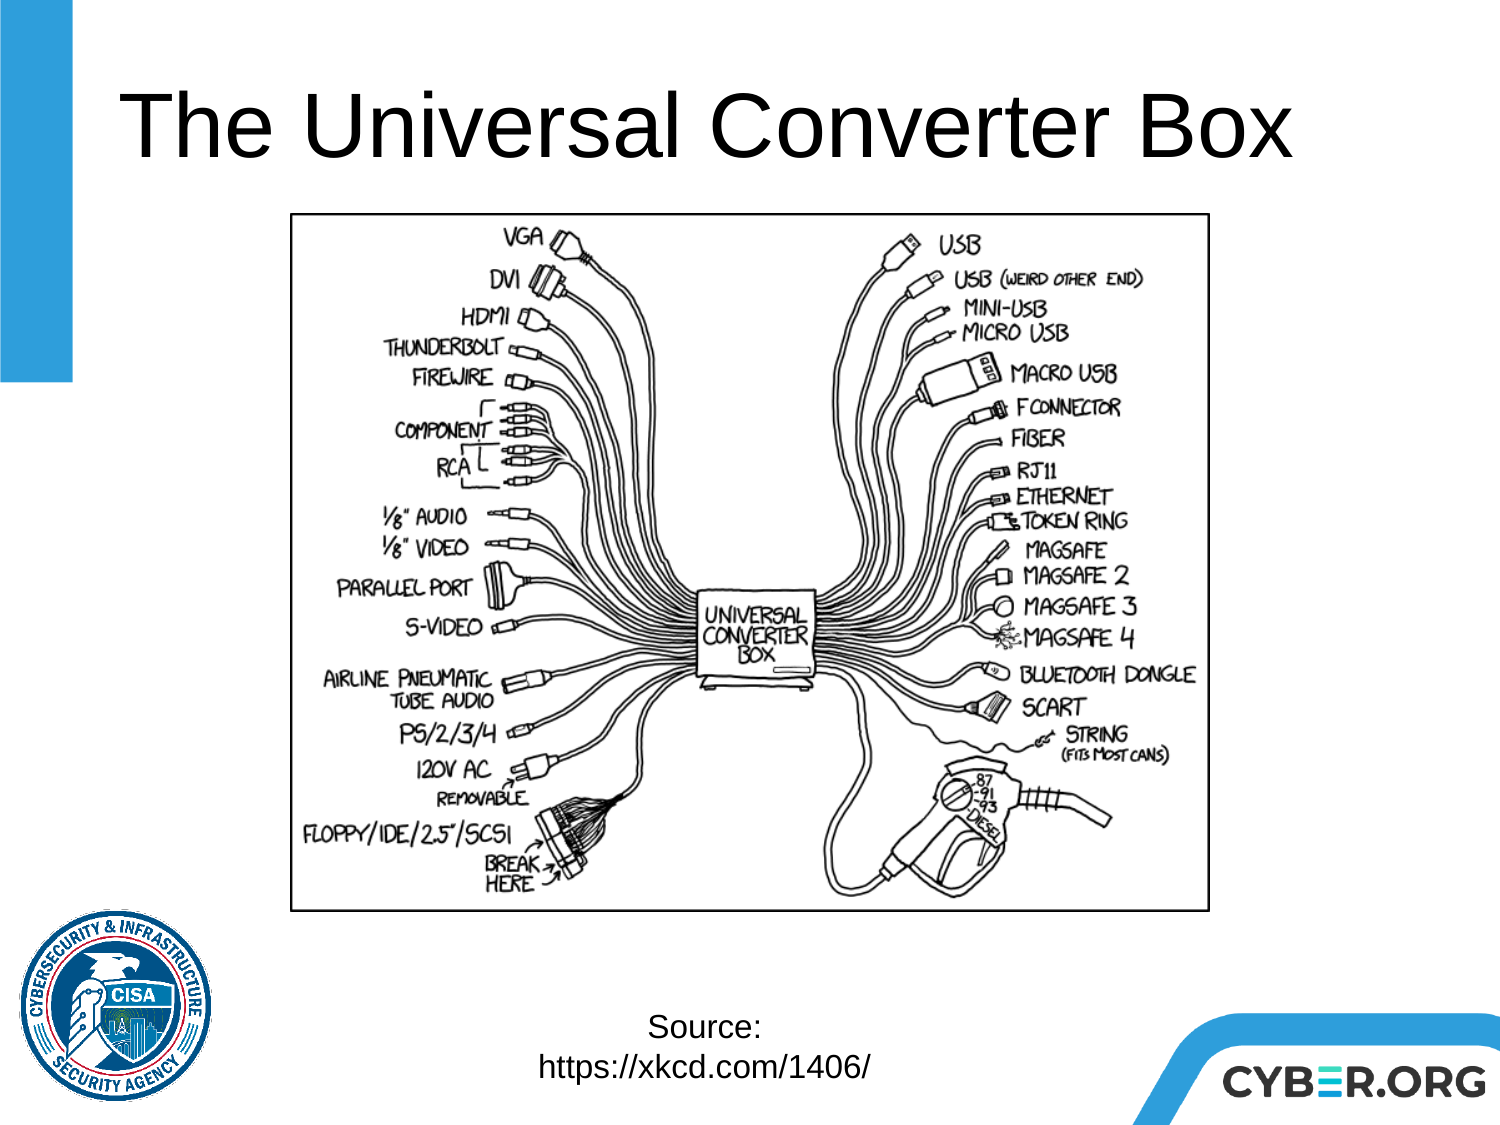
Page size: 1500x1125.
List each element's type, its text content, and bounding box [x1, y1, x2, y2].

title The Universal Converter Box [103, 59, 1397, 197]
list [289, 213, 1210, 912]
picture [0, 0, 1500, 1125]
text_box Source: https://xkcd.com/1406/ [471, 997, 938, 1093]
